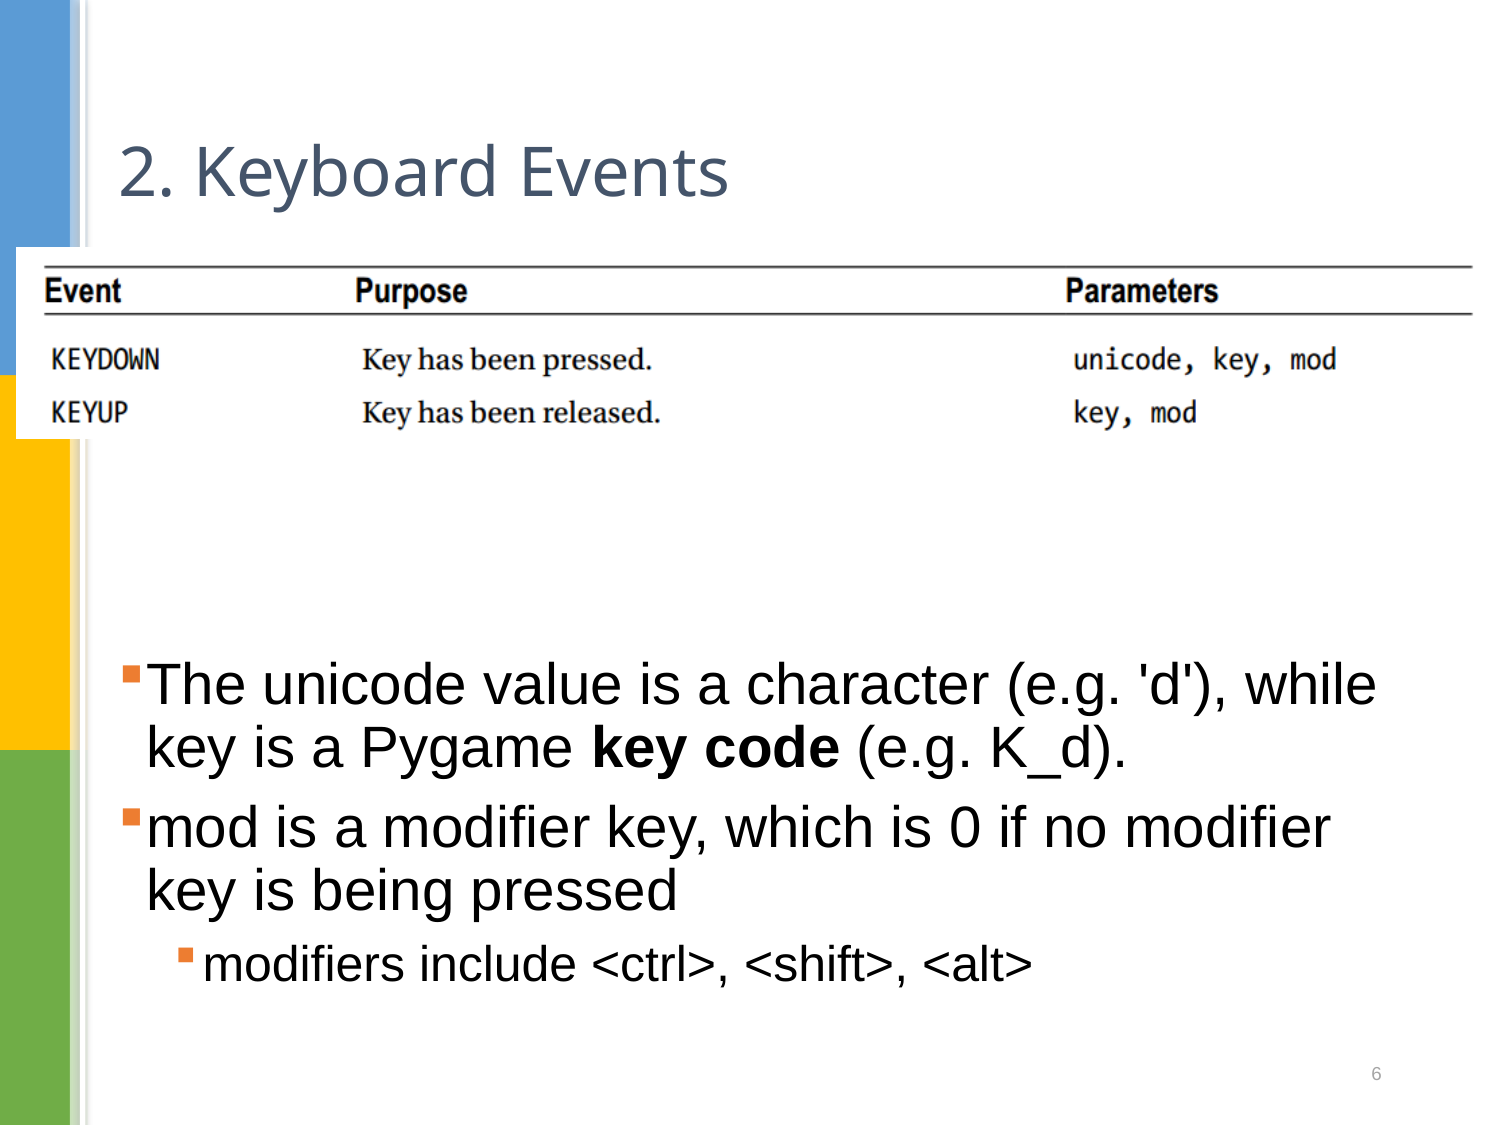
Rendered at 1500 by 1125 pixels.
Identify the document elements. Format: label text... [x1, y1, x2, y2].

list The unicode value is a character (e.g. 'd'), while key is a Pygame key code (e.g. K_d). mod is a modifier key, which is 0 if no modifier key is being pressed modifiers include <ctrl>, <shift>, <alt> [103, 646, 1397, 1014]
slide_number 6 [993, 1042, 1397, 1103]
picture [15, 246, 1500, 439]
title 2. Keyboard Events [103, 59, 1397, 242]
